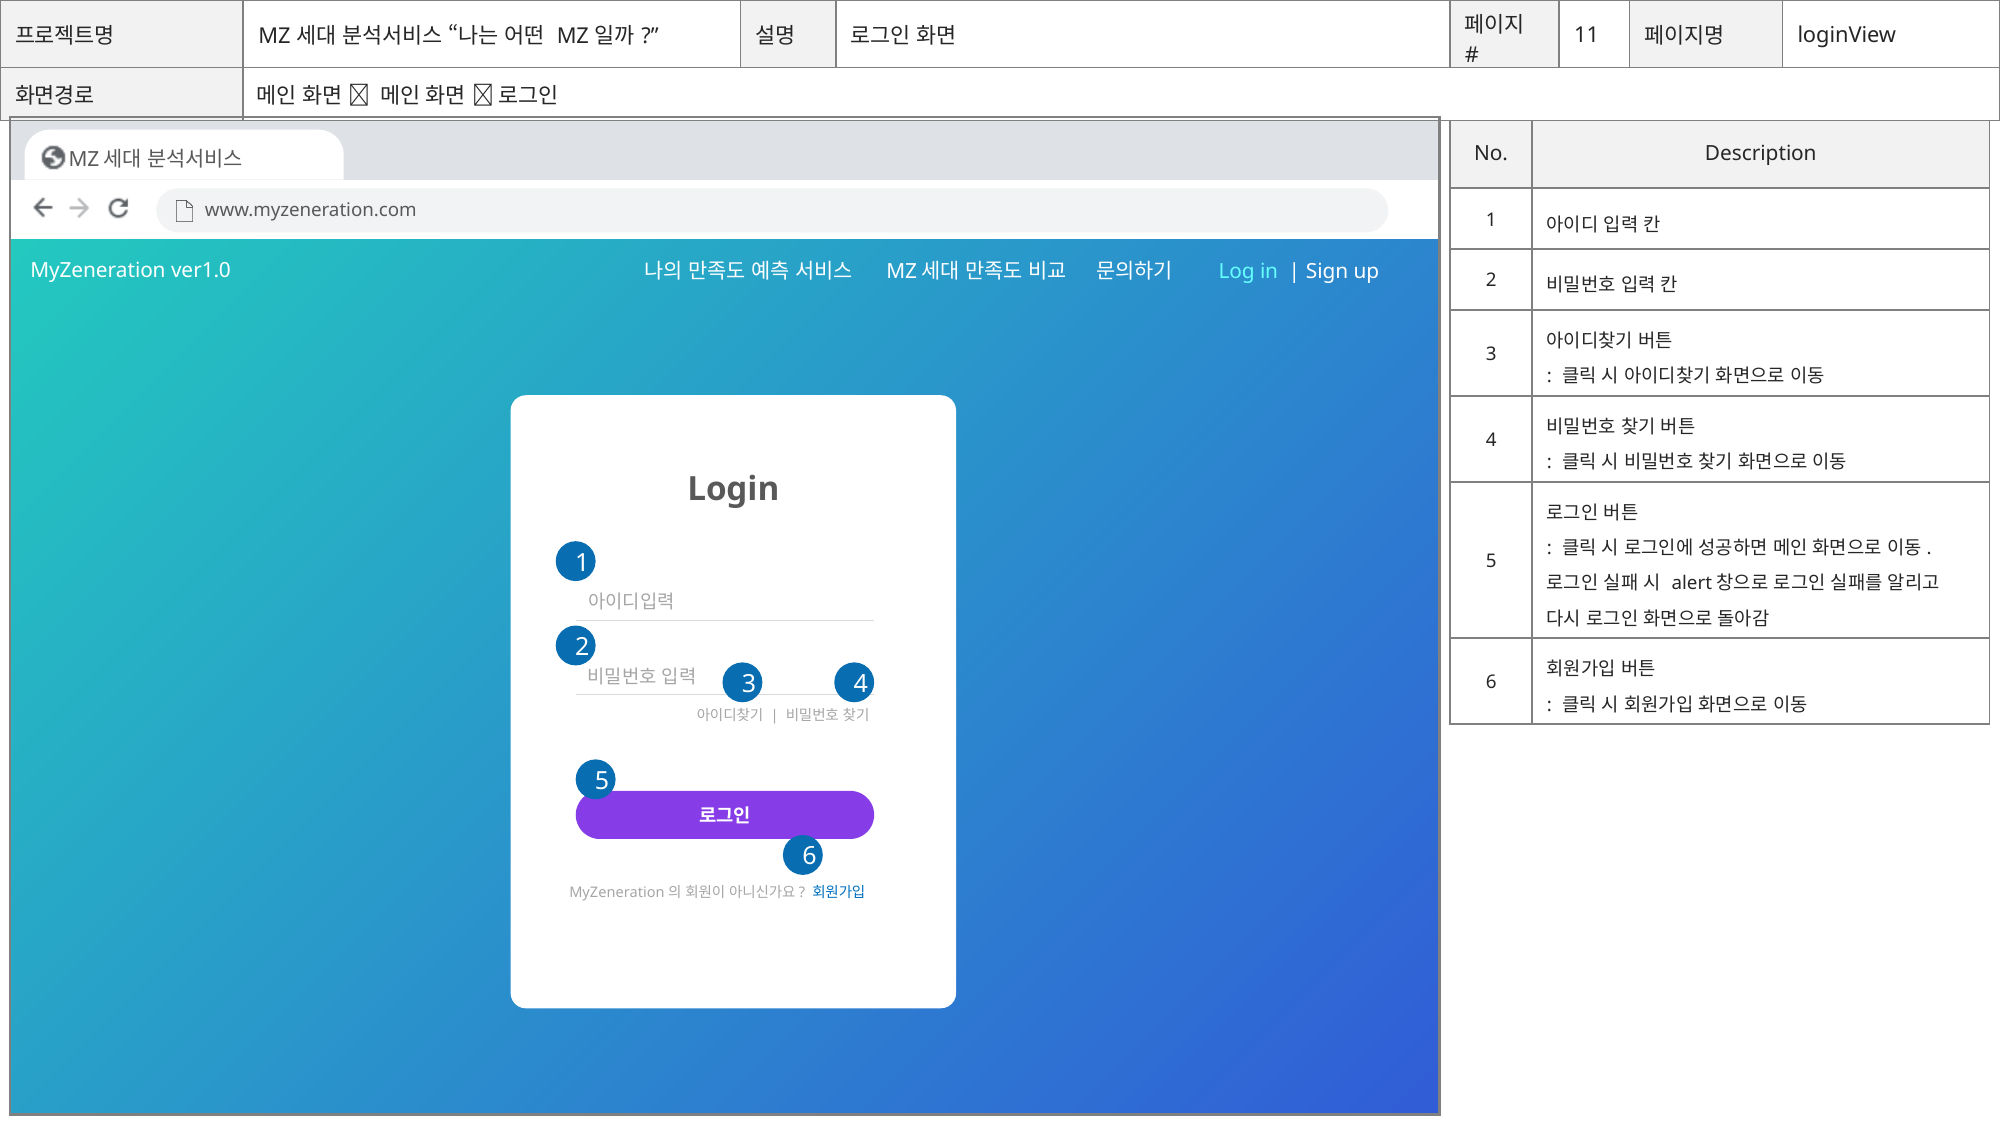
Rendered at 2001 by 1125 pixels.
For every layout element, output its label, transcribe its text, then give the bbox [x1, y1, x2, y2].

table_cell 로그인 버튼 : 클릭 시 로그인에 성공하면 메인 화면으로 이동. 로그인 실패 시 alert창으로 로그인 실패를 알리고 다시 로그인 화면으로 돌아감 [1533, 483, 1989, 637]
table_cell 3 [1451, 311, 1531, 395]
table_header 프로젝트명 [1, 1, 242, 67]
table_header 11 [1560, 1, 1629, 67]
table_cell 아이디 입력 칸 [1533, 189, 1989, 248]
table_cell 1 [1451, 189, 1531, 248]
table_cell 4 [1451, 397, 1531, 481]
table_header 페이지명 [1630, 1, 1782, 67]
table_header loginView [1783, 1, 1999, 67]
table_cell 메인 화면  메인 화면  로그인 [244, 68, 1999, 120]
text_box [9, 116, 1441, 1116]
table_cell 아이디찾기 버튼 : 클릭 시 아이디찾기 화면으로 이동 [1533, 311, 1989, 395]
picture [176, 200, 193, 222]
table_cell 비밀번호 찾기 버튼 : 클릭 시 비밀번호 찾기 화면으로 이동 [1533, 397, 1989, 481]
table_header MZ세대 분석서비스 “나는 어떤 MZ일까?” [244, 1, 740, 67]
table_header 설명 [741, 1, 835, 67]
table_cell 2 [1451, 250, 1531, 309]
table_cell 비밀번호 입력 칸 [1533, 250, 1989, 309]
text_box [26, 189, 136, 225]
table_header 로그인 화면 [837, 1, 1449, 67]
table_cell 화면경로 [1, 68, 242, 120]
table_header Description [1533, 121, 1989, 187]
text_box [39, 138, 253, 179]
table_cell 5 [1451, 483, 1531, 637]
table_header No. [1451, 121, 1531, 187]
table_cell 회원가입 버튼 : 클릭 시 회원가입 화면으로 이동 [1533, 639, 1989, 723]
table_header 페이지 # [1451, 1, 1558, 67]
table_cell 6 [1451, 639, 1531, 723]
